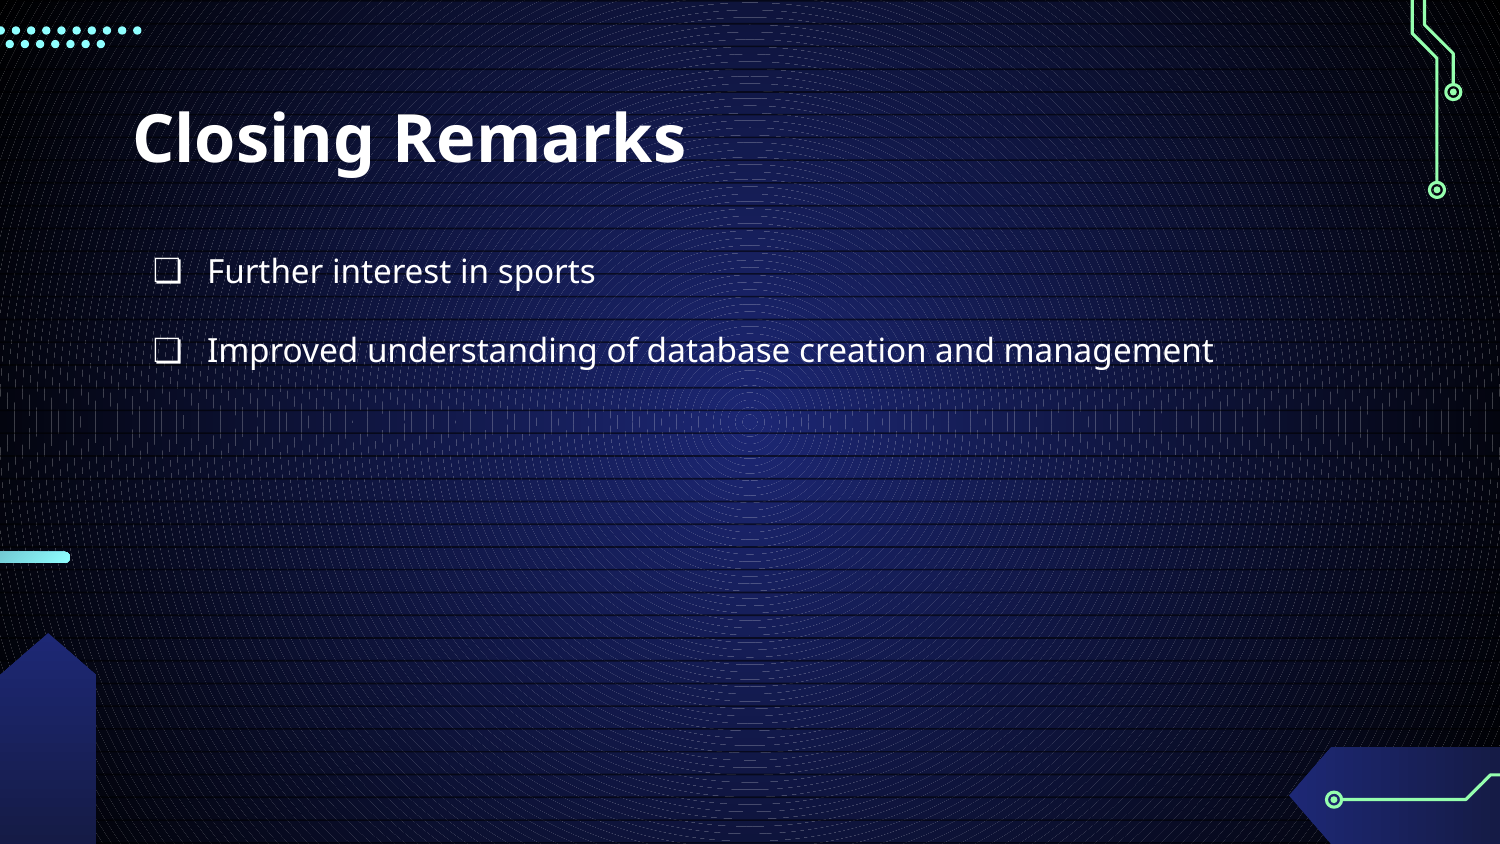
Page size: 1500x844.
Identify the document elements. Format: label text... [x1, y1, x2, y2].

title Closing Remarks [116, 88, 1383, 183]
list Further interest in sports Improved understanding of database creation and management [116, 194, 1383, 756]
